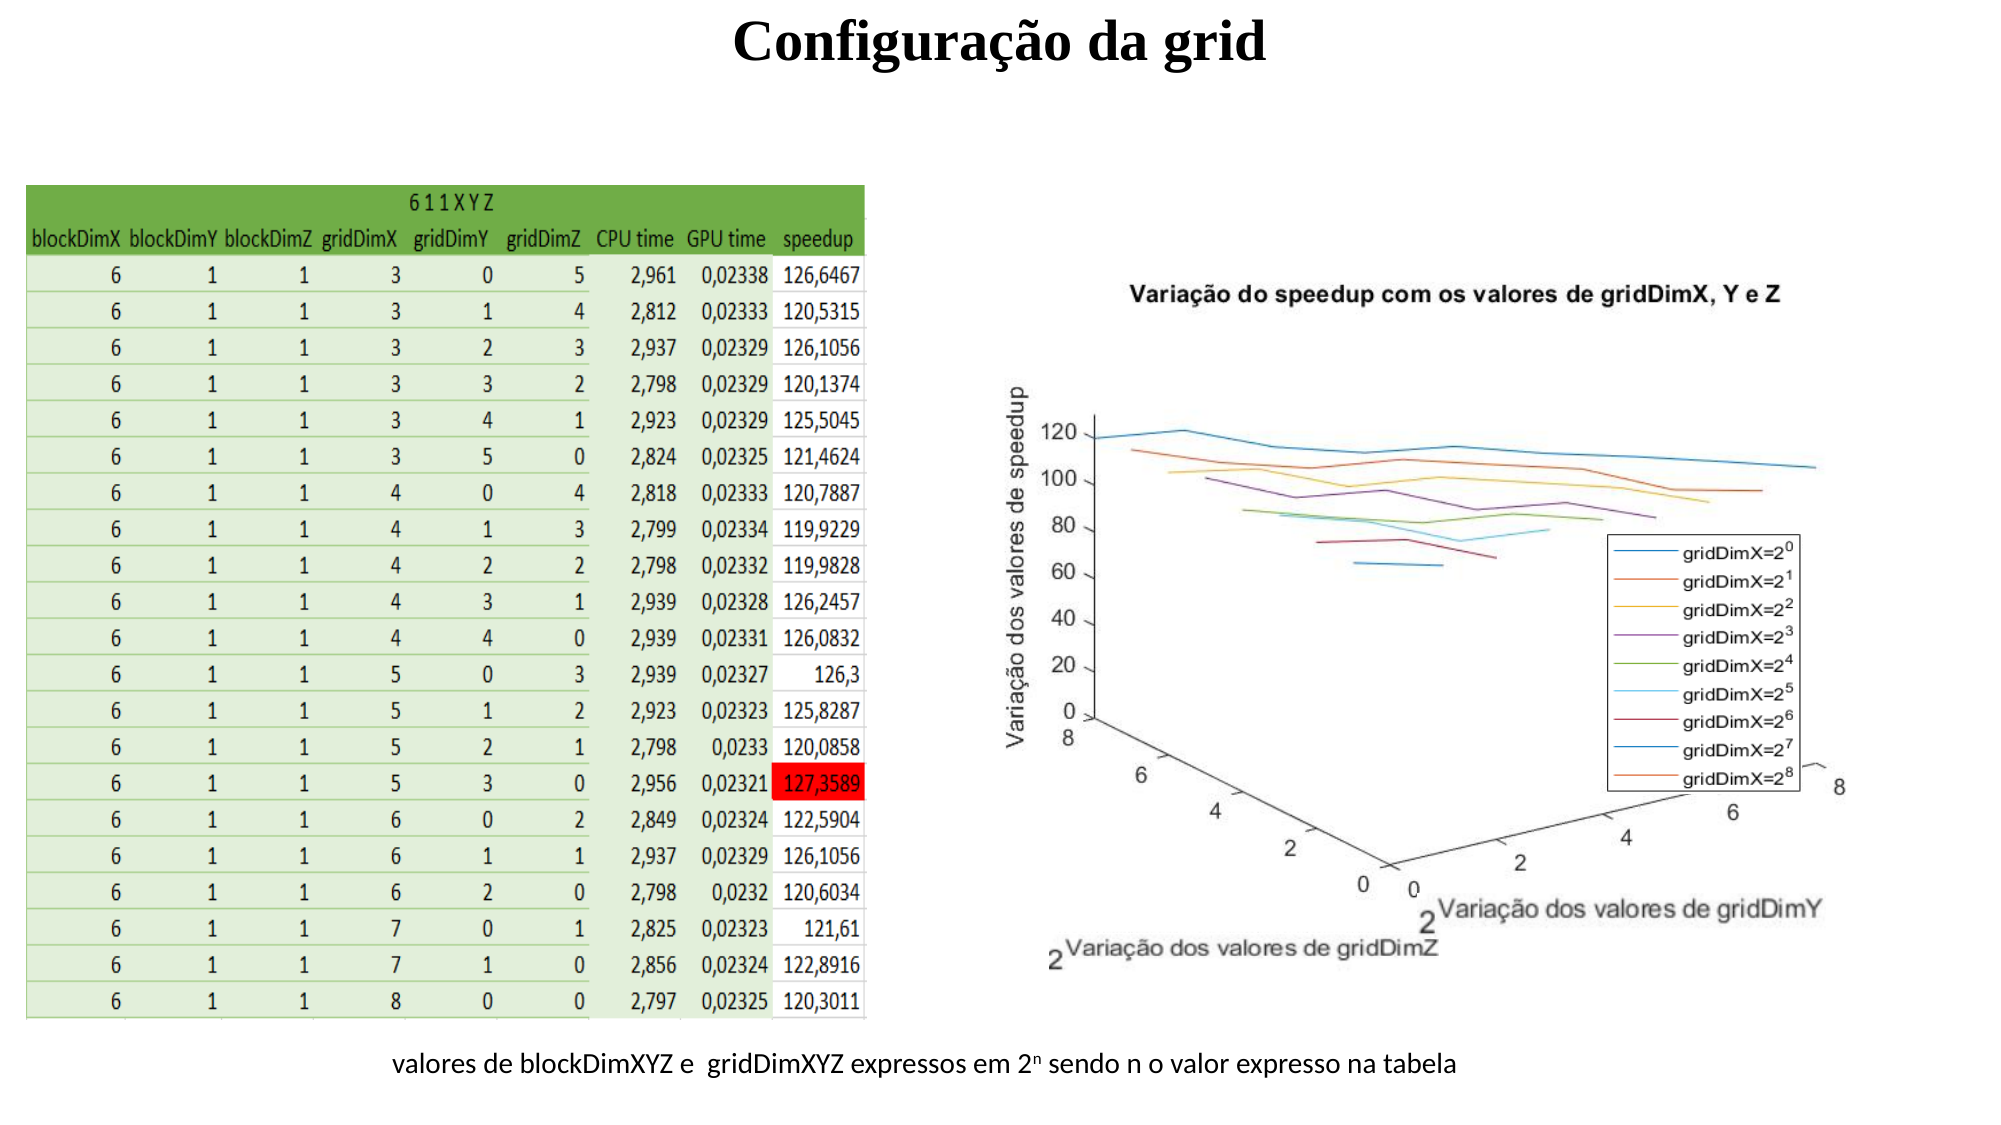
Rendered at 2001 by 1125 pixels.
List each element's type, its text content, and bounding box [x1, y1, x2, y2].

picture [25, 184, 867, 1020]
picture [1607, 533, 1802, 795]
title Configuração da grid [137, 0, 1863, 84]
text_box valores de blockDimXYZ e gridDimXYZ expressos em 2n sendo n o valor expresso na tabela [377, 1029, 1880, 1095]
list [973, 261, 1904, 960]
picture [1049, 892, 1826, 973]
